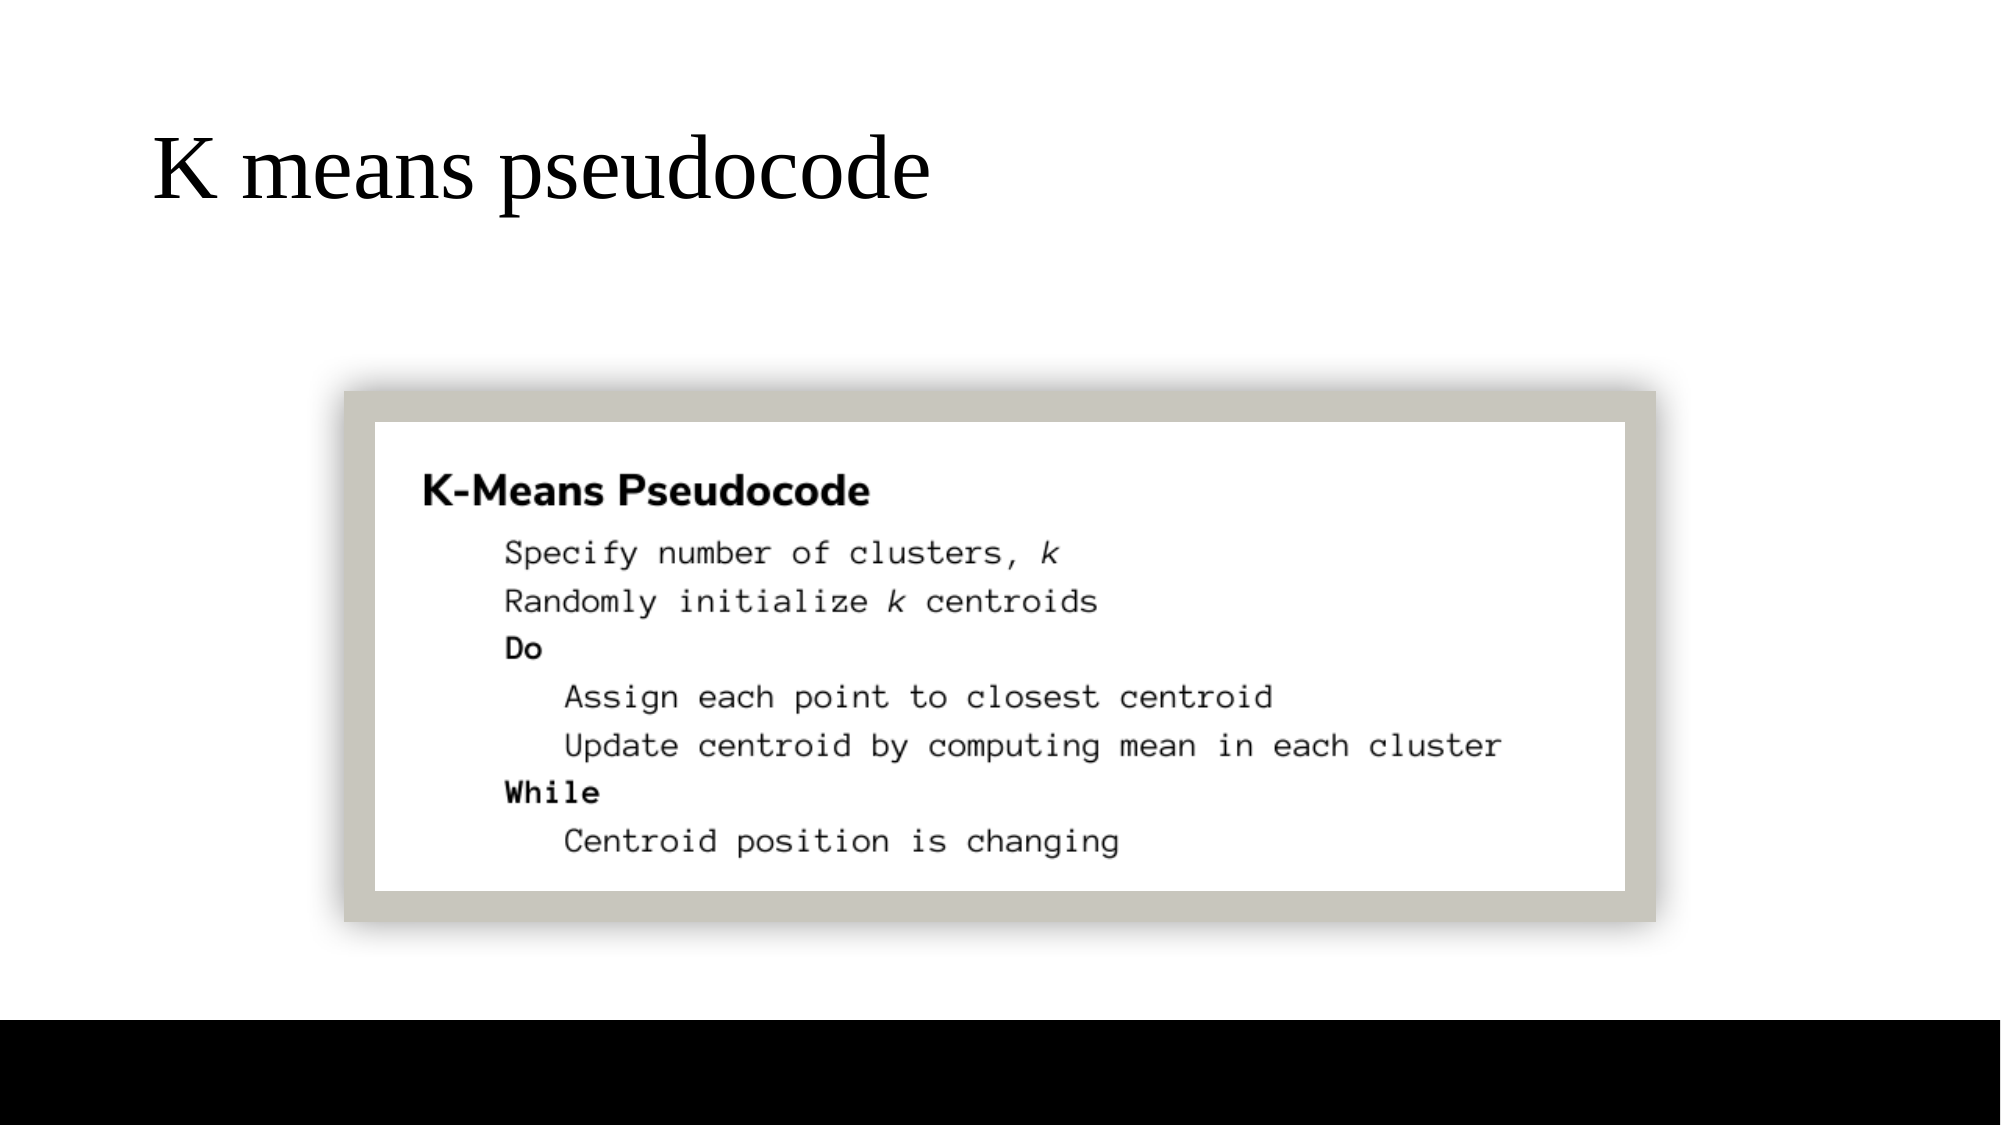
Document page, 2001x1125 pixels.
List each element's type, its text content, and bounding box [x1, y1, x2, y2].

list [374, 421, 1625, 891]
title K means pseudocode [137, 59, 1863, 278]
